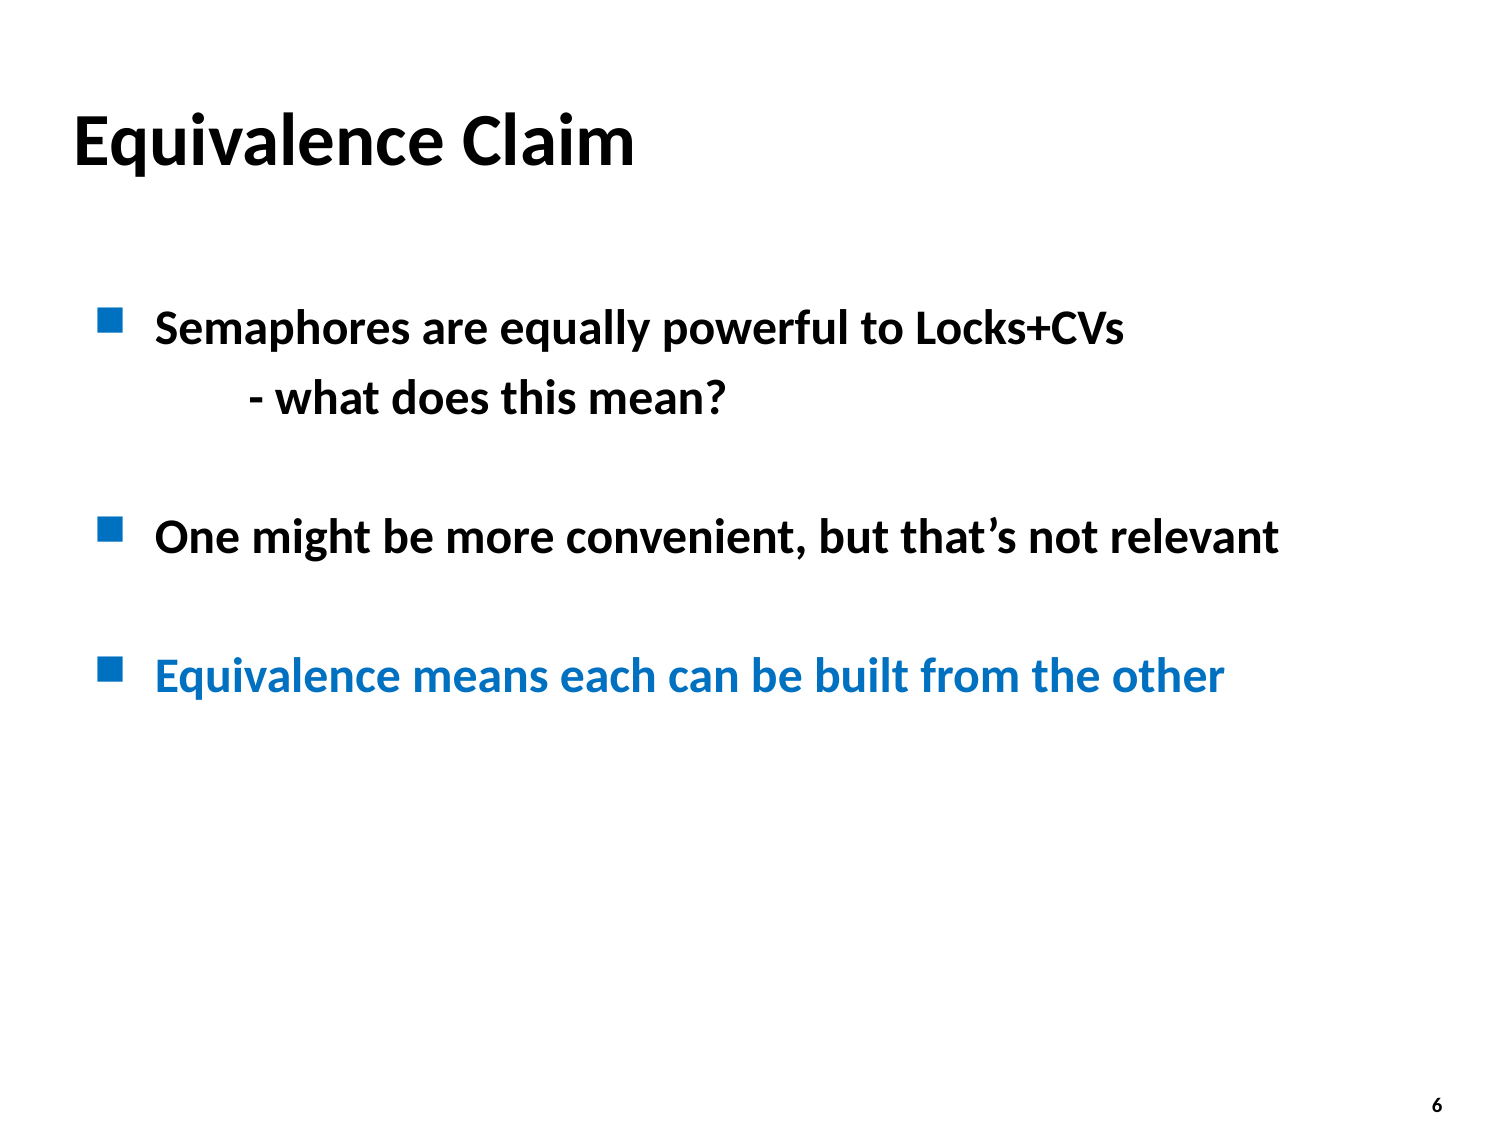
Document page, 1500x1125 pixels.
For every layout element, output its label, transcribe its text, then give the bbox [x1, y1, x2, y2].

title Equivalence Claim [58, 72, 1305, 199]
list Semaphores are equally powerful to Locks+CVs - what does this mean? One might be more convenient, but that’s not relevant Equivalence means each can be built from the other [83, 286, 1417, 891]
